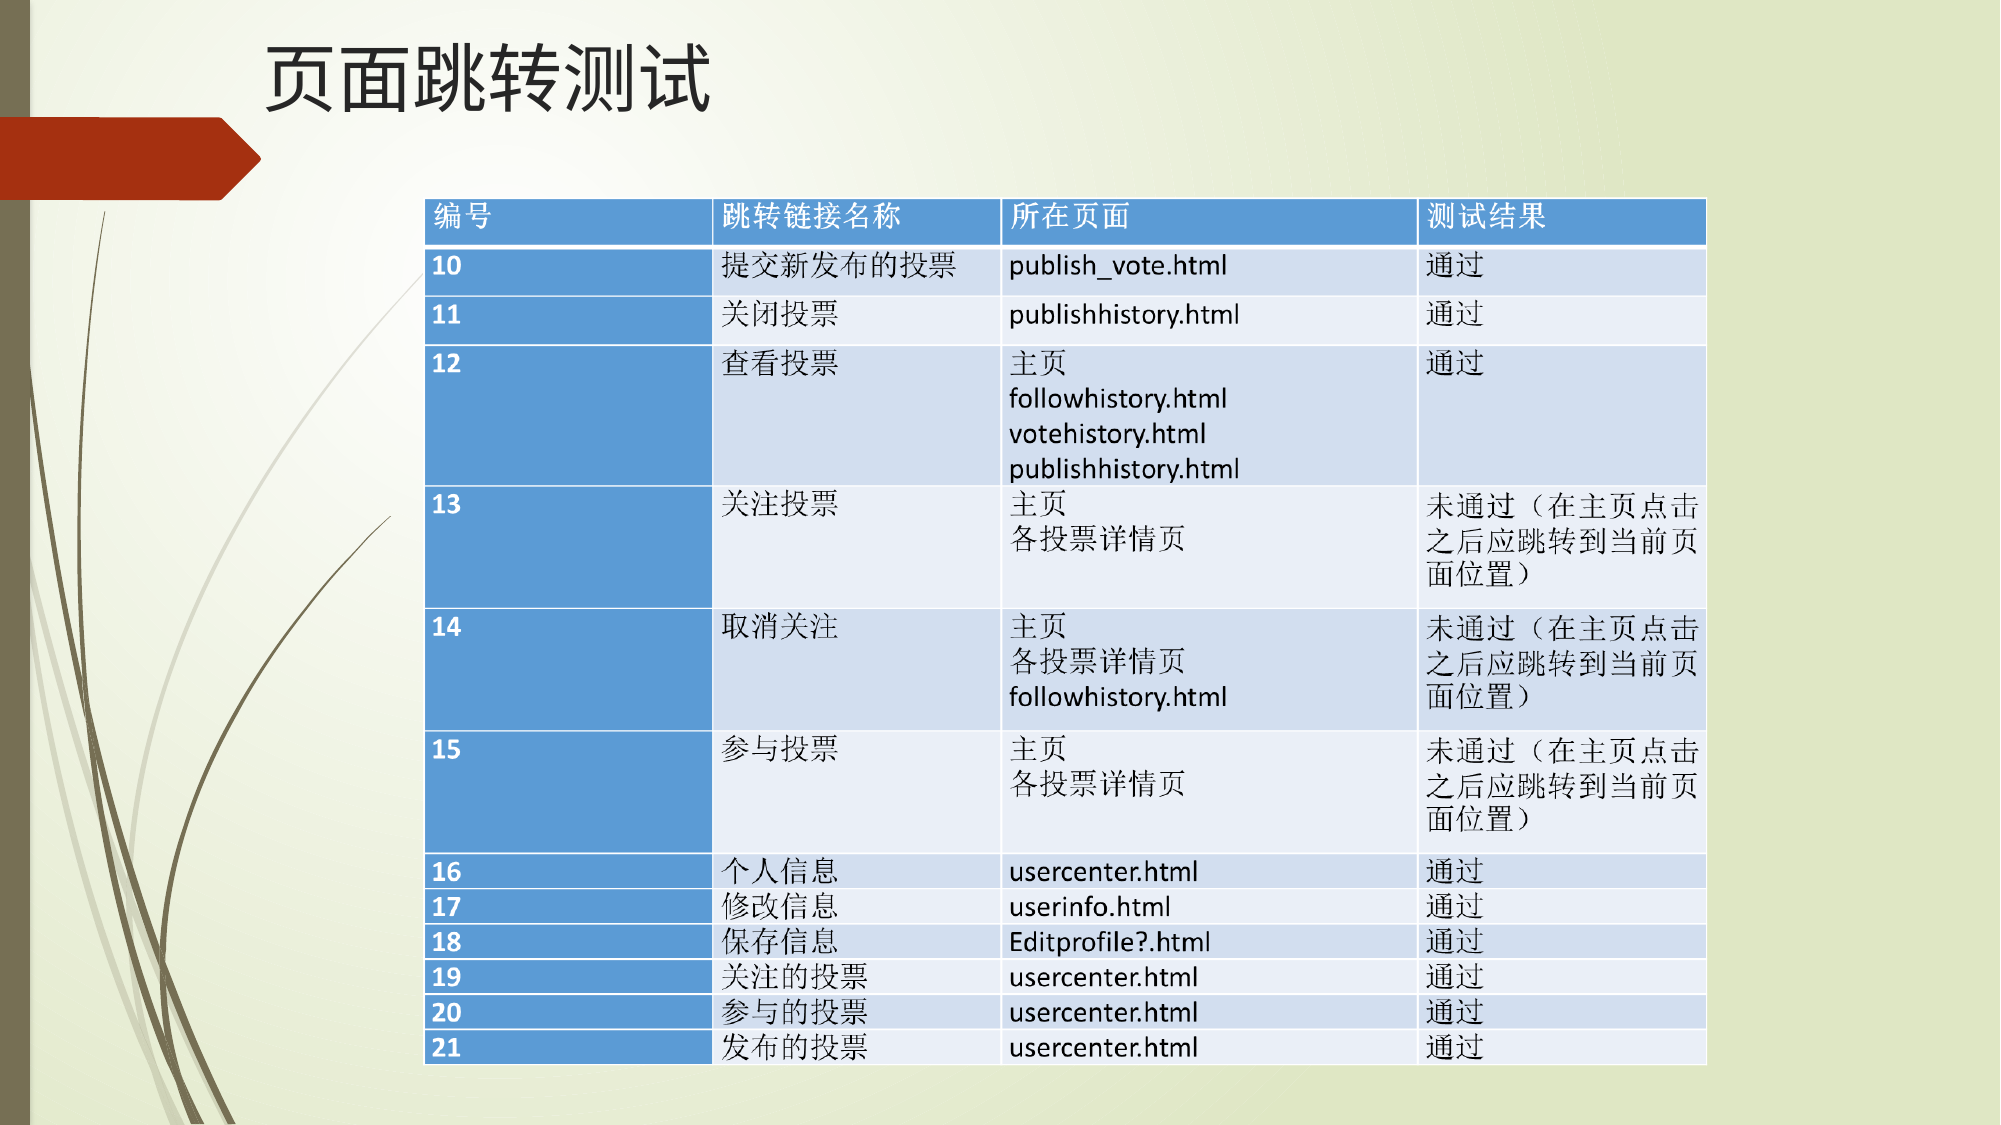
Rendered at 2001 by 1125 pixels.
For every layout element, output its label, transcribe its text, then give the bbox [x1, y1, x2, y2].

title 页面跳转测试 [247, 23, 1710, 234]
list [421, 184, 1710, 1083]
